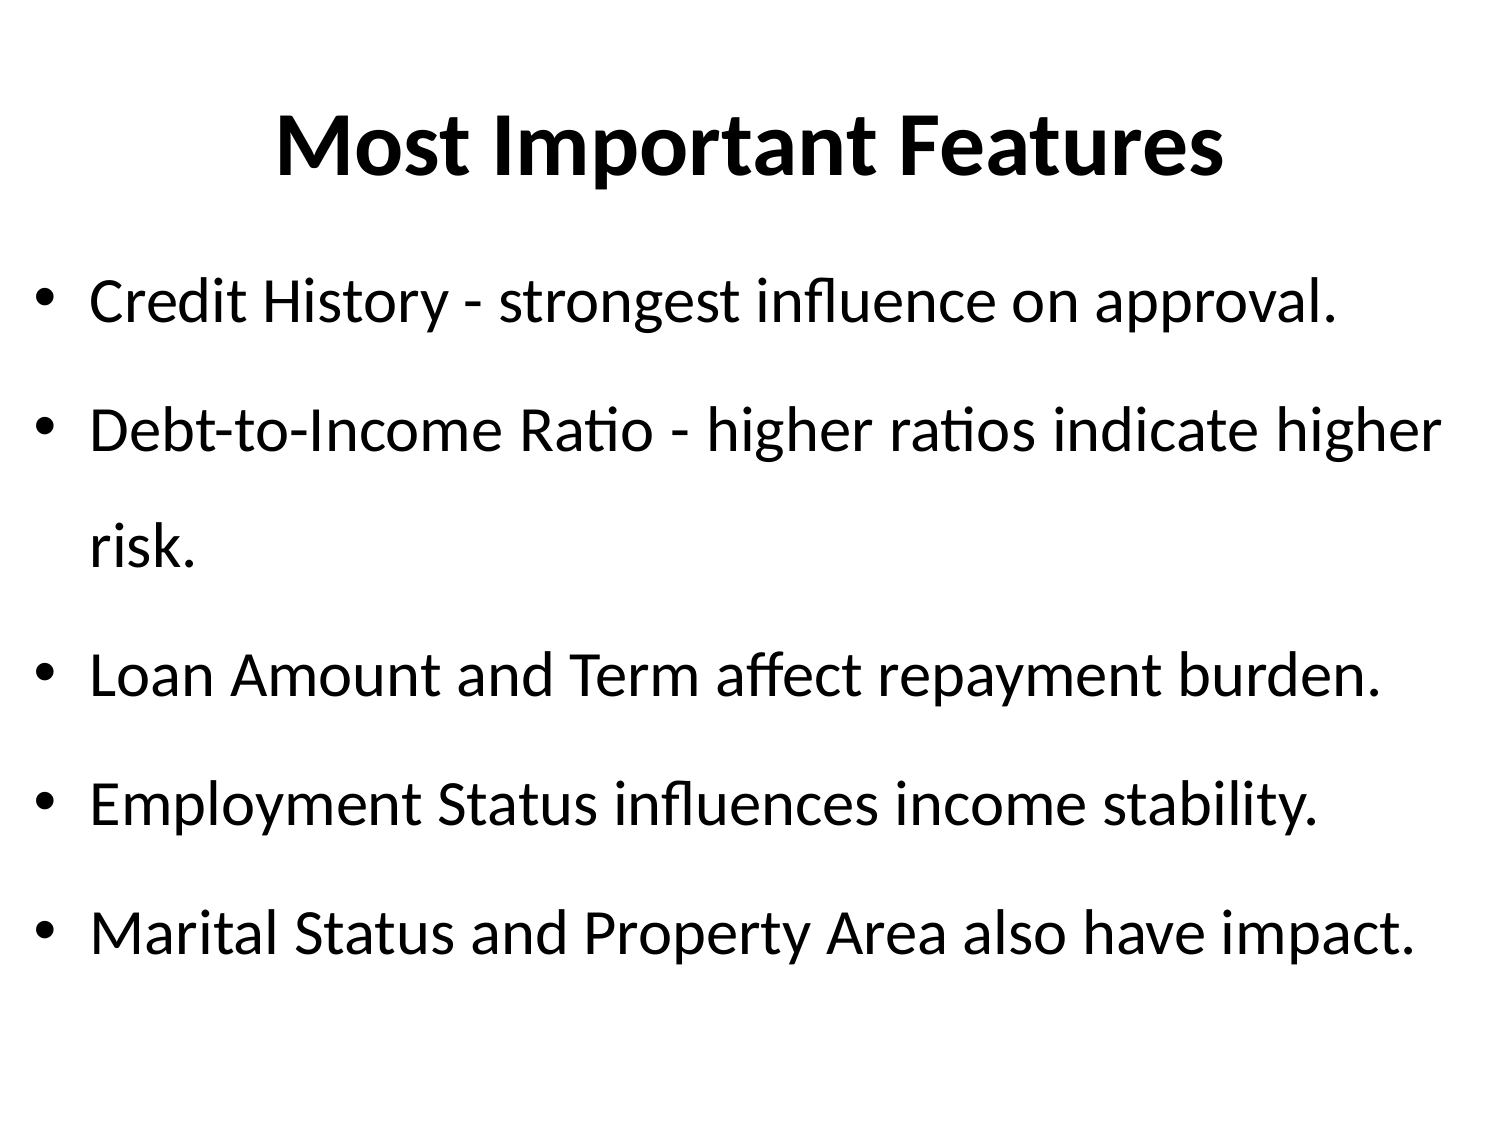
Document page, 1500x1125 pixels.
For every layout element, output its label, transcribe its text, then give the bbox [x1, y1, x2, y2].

title Most Important Features [75, 45, 1425, 211]
list Credit History - strongest influence on approval. Debt-to-Income Ratio - higher ratios indicate higher risk. Loan Amount and Term affect repayment burden. Employment Status influences income stability. Marital Status and Property Area also have impact. [18, 211, 1459, 1080]
